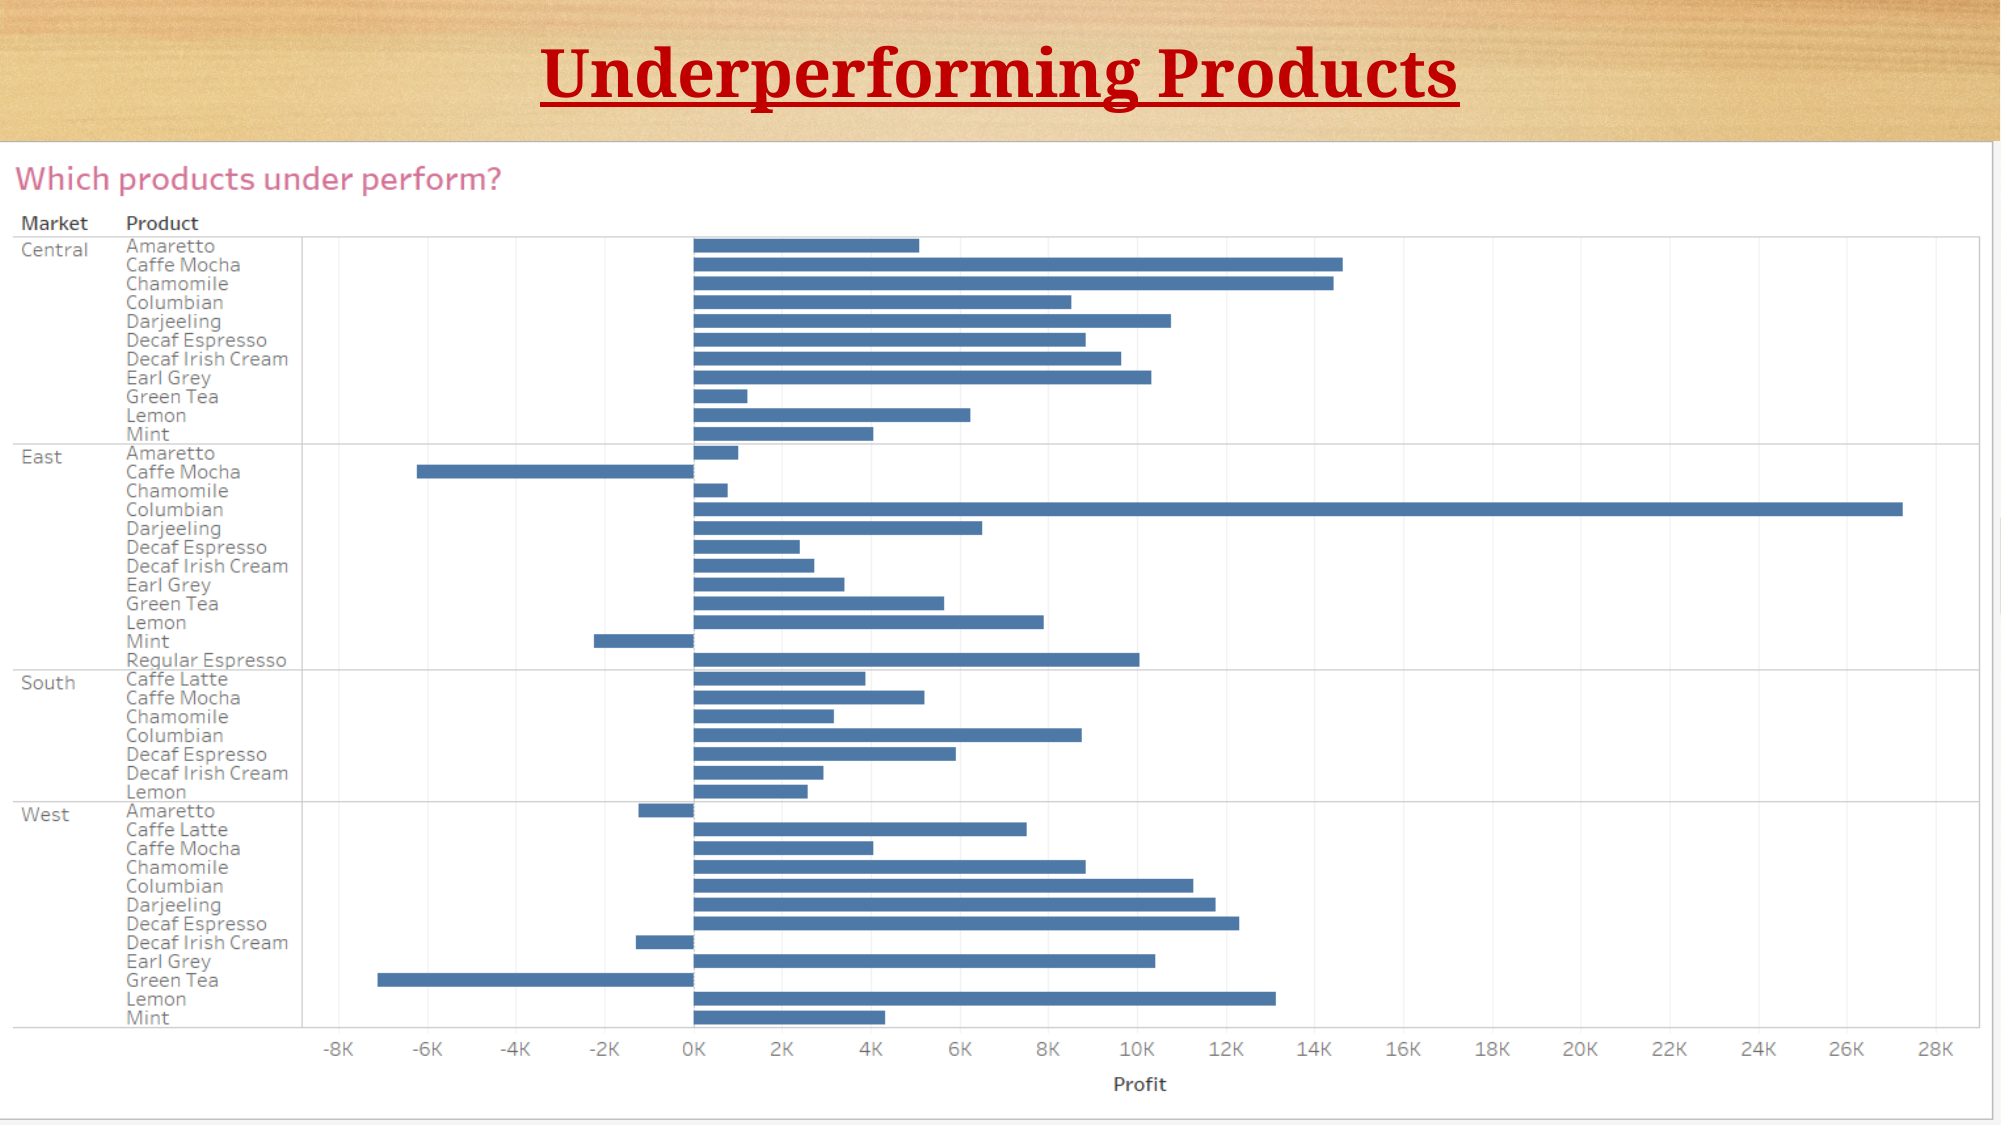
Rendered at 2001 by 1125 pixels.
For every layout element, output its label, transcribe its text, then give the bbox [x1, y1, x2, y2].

text_box Underperforming Products [0, 23, 2000, 118]
picture [0, 0, 2001, 1125]
